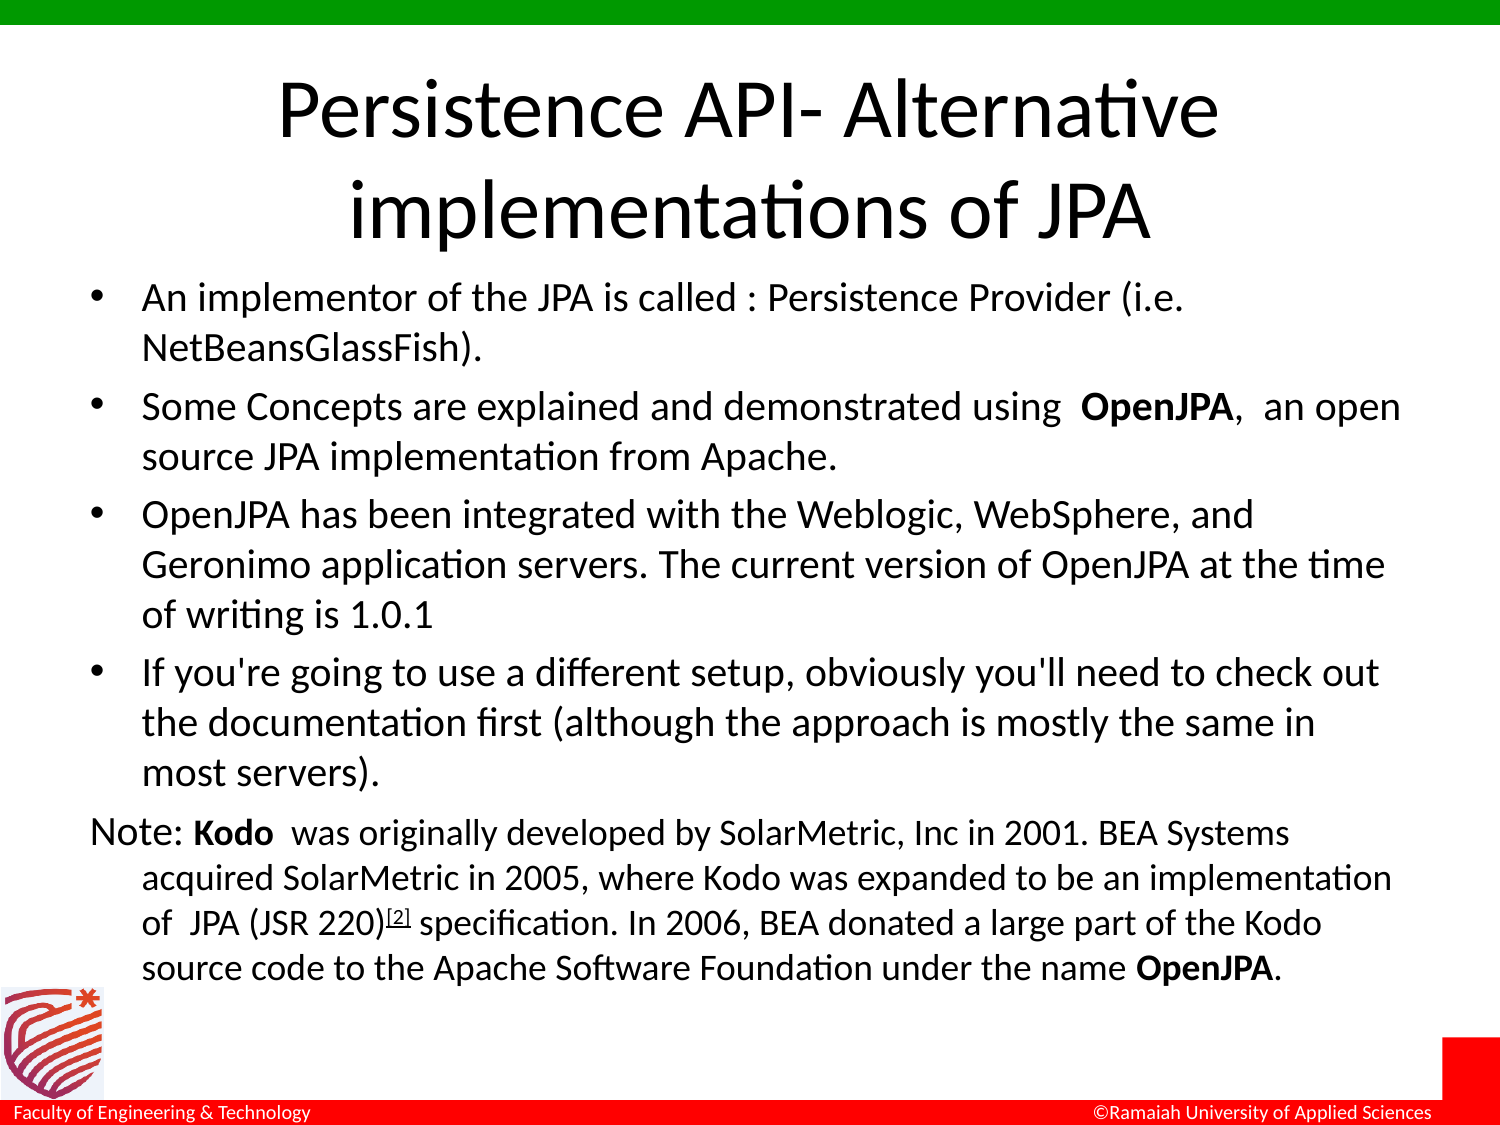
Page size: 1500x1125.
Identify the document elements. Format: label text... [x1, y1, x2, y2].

title Persistence API- Alternative implementations of JPA [75, 45, 1425, 233]
picture [1, 987, 104, 1100]
list An implementor of the JPA is called : Persistence Provider (i.e. NetBeansGlassFish). Some Concepts are explained and demonstrated using OpenJPA, an open source JPA implementation from Apache. OpenJPA has been integrated with the Weblogic, WebSphere, and Geronimo application servers. The current version of OpenJPA at the time of writing is 1.0.1 If you're going to use a different setup, obviously you'll need to check out the documentation first (although the approach is mostly the same in most servers). Note: Kodo was originally developed by SolarMetric, Inc in 2001. BEA Systems acquired SolarMetric in 2005, where Kodo was expanded to be an implementation of JPA (JSR 220)[2] specification. In 2006, BEA donated a large part of the Kodo source code to the Apache Software Foundation under the name OpenJPA. [75, 262, 1425, 1005]
